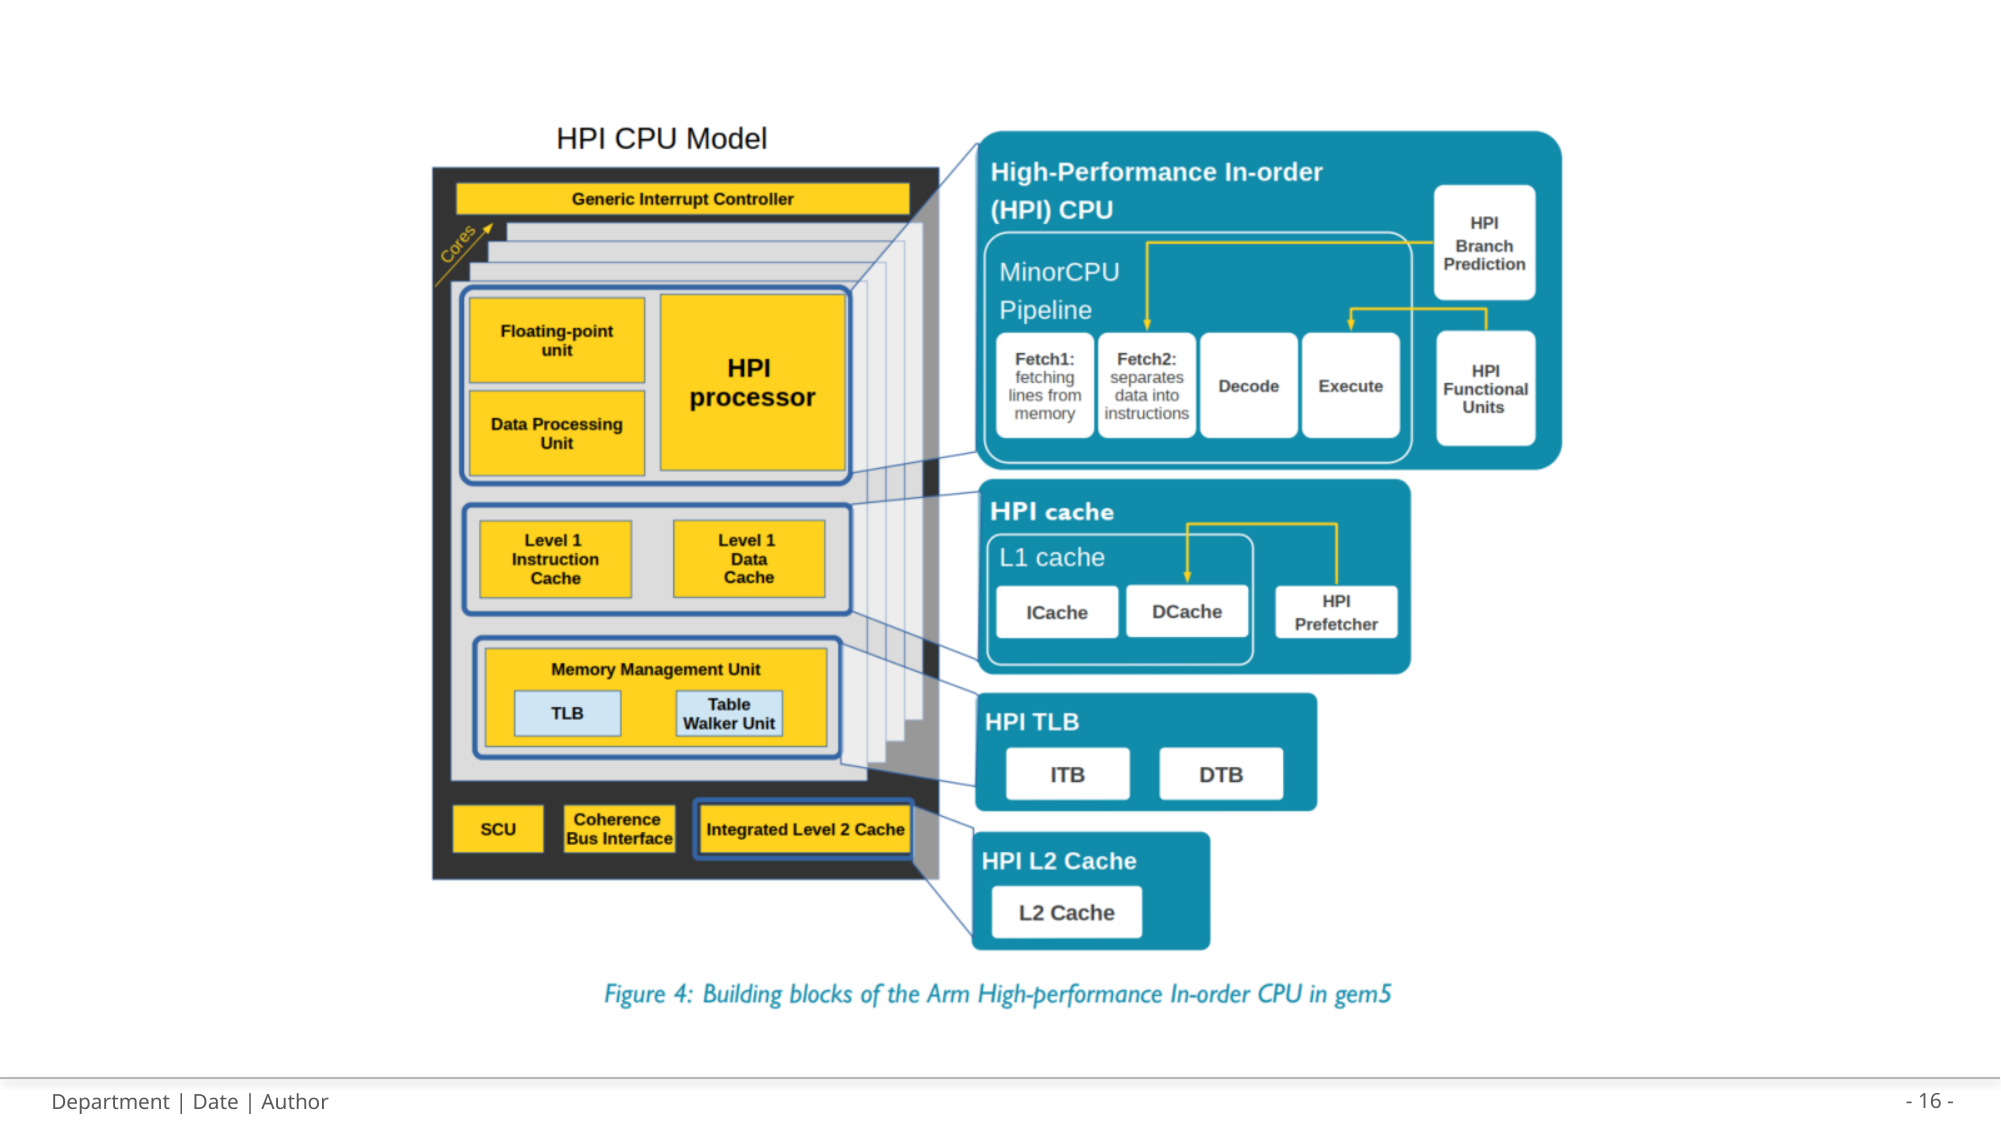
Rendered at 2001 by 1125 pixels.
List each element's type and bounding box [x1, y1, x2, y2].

picture [397, 104, 1603, 1021]
